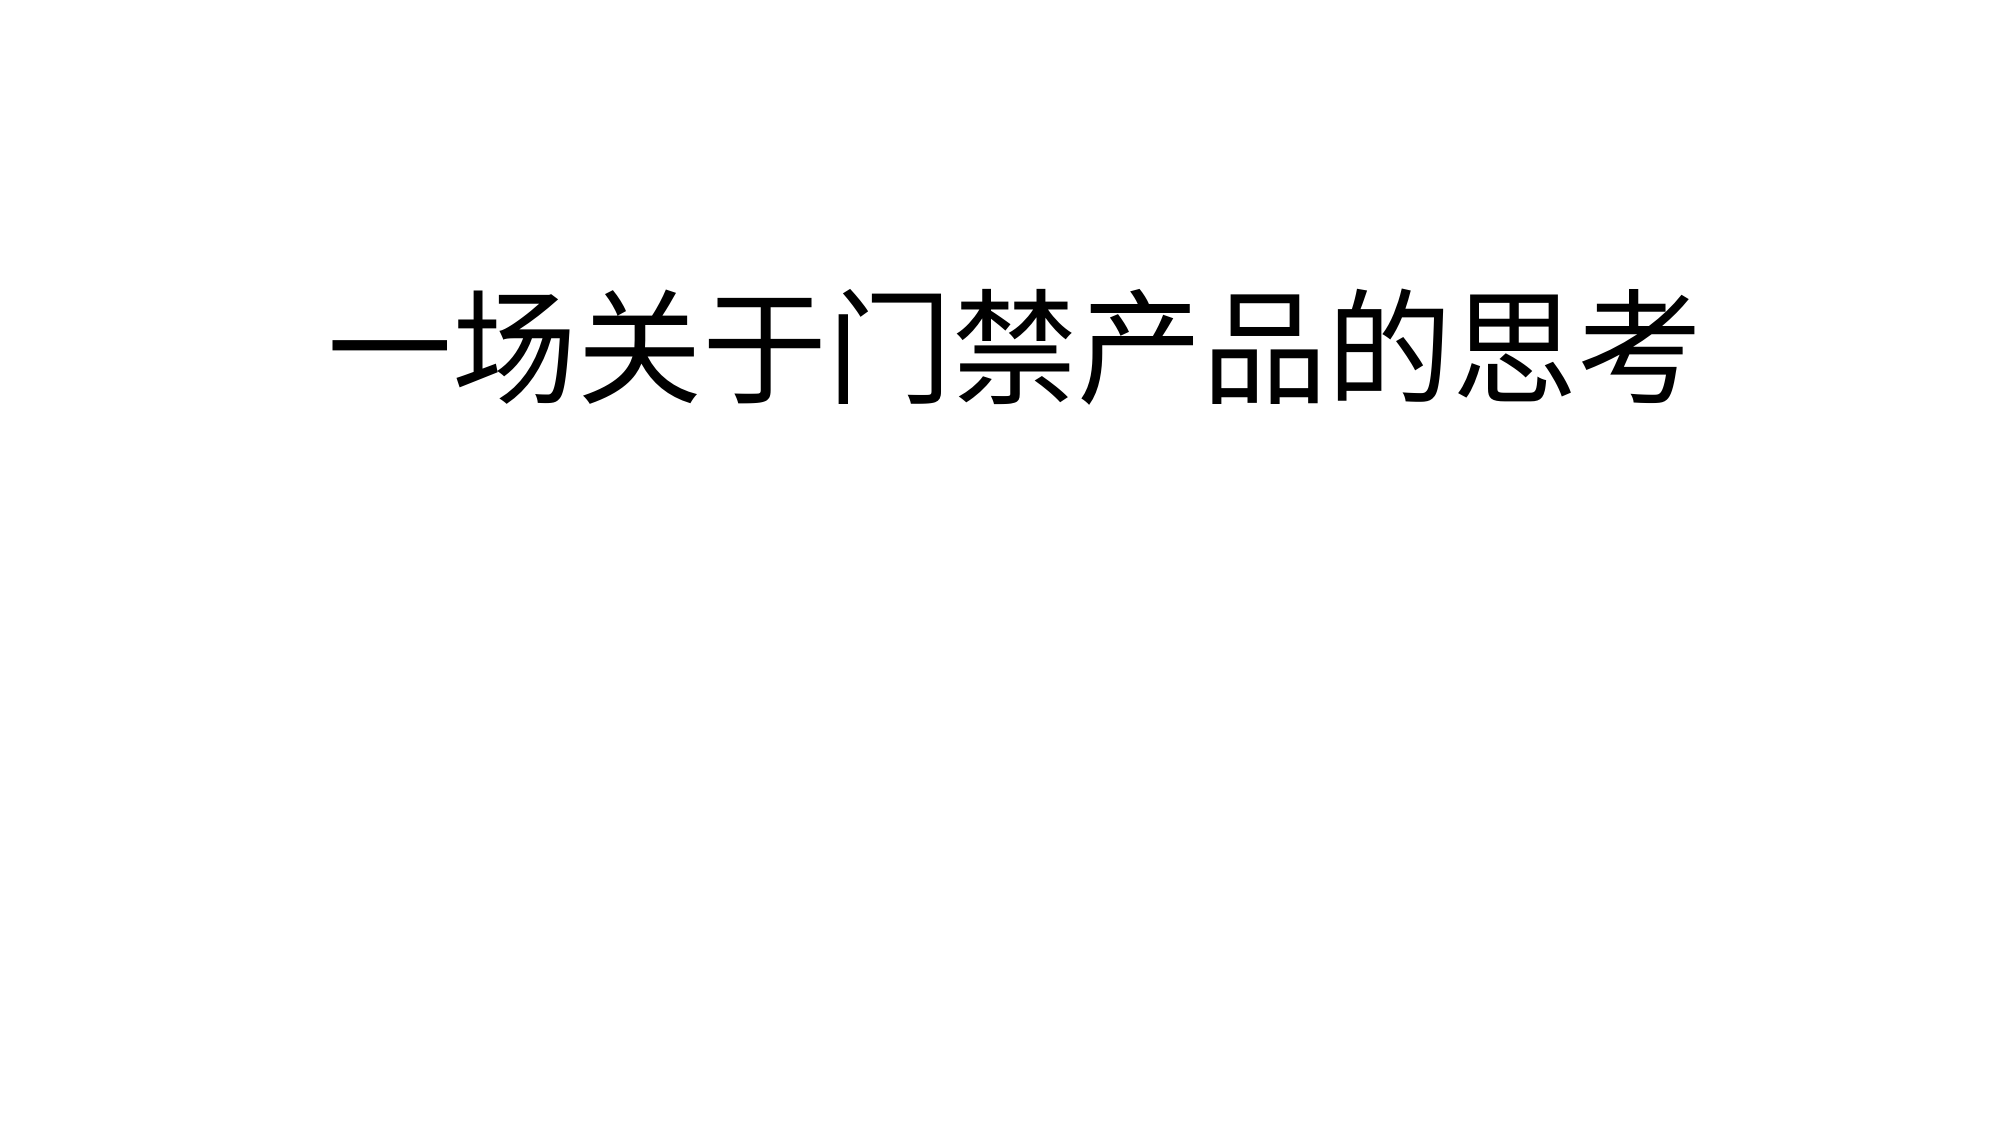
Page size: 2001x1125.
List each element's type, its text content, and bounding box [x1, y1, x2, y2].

title 一场关于门禁产品的思考 [265, 37, 1766, 429]
